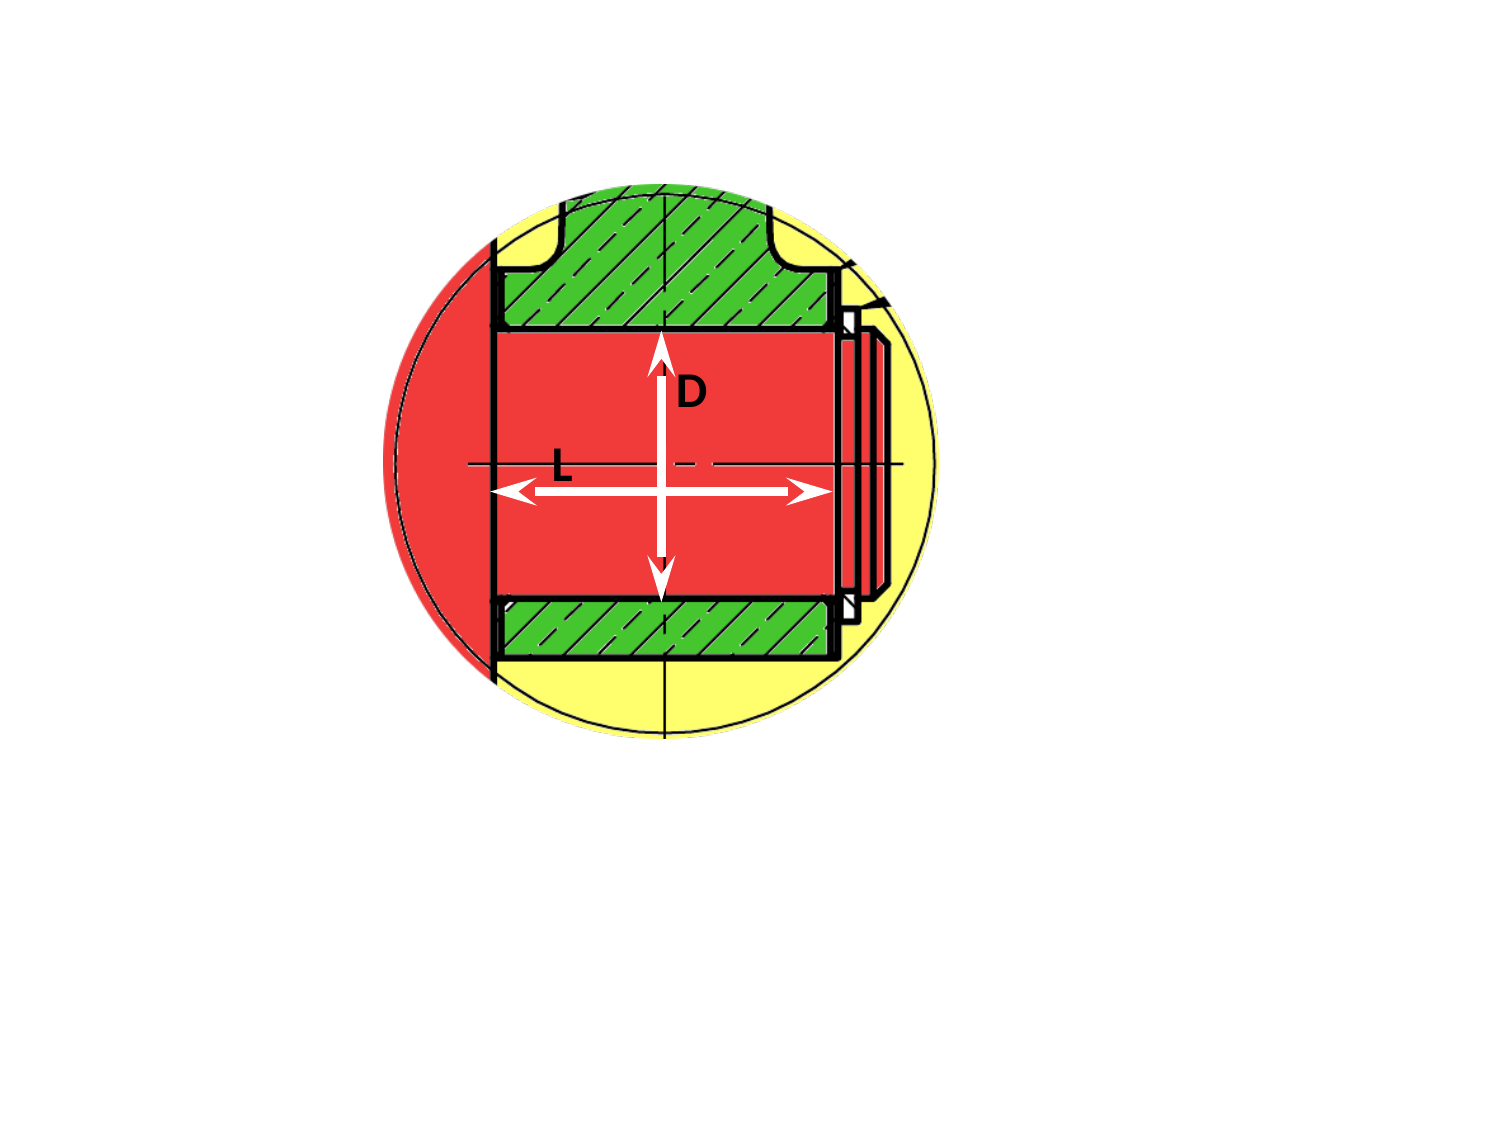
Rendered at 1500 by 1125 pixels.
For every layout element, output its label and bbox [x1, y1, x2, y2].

picture [383, 184, 939, 740]
